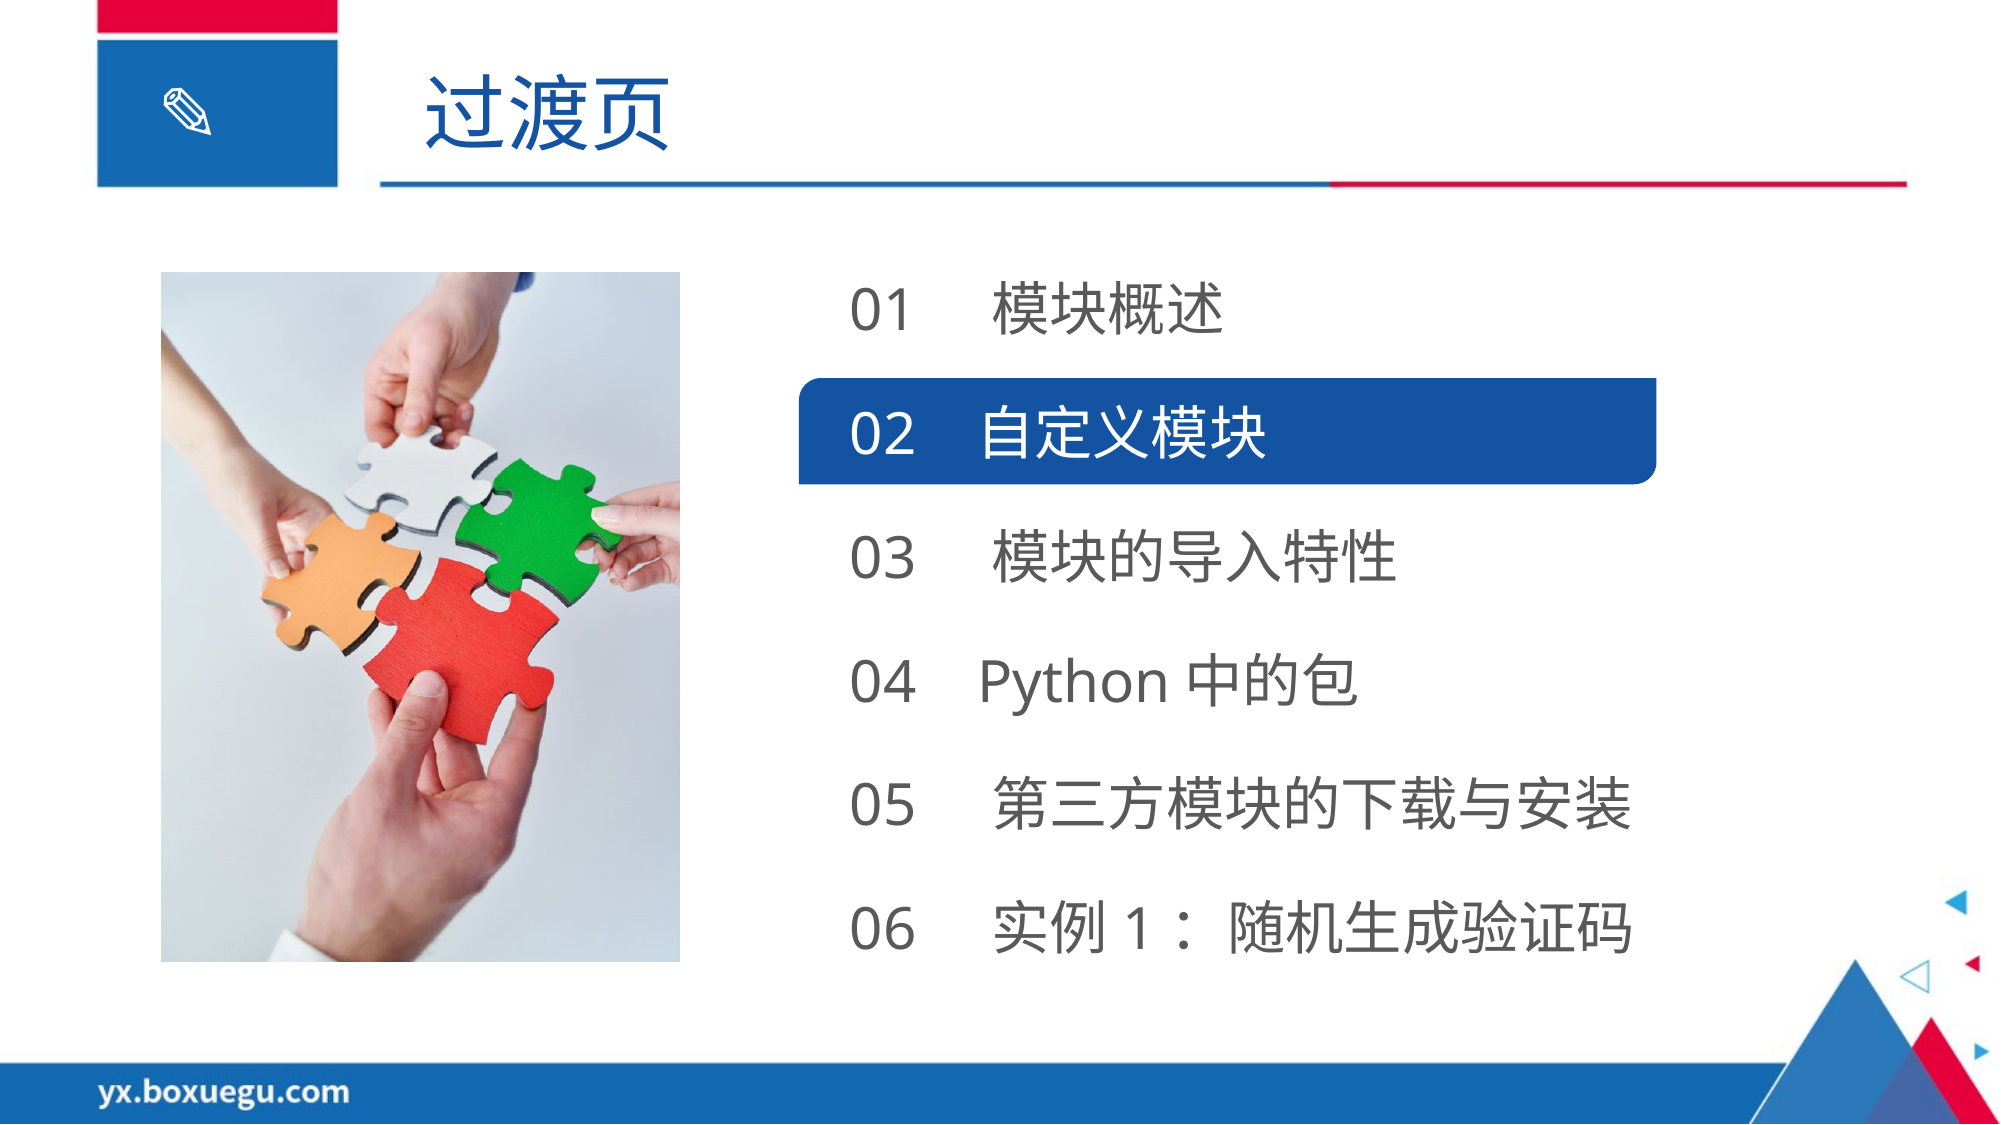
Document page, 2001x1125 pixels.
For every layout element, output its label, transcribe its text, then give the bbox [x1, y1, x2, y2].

picture [0, 0, 2000, 1124]
text_box 04 Python中的包 [849, 643, 1657, 714]
text_box 05 第三方模块的下载与安装 [849, 767, 1657, 838]
text_box 06 实例1：随机生成验证码 [849, 891, 1657, 962]
text_box 03 模块的导入特性 [849, 519, 1657, 590]
text_box [797, 376, 1658, 486]
text_box 01 模块概述 [849, 272, 1657, 343]
text_box 过渡页 [409, 53, 899, 169]
text_box 02 自定义模块 [849, 395, 1657, 467]
